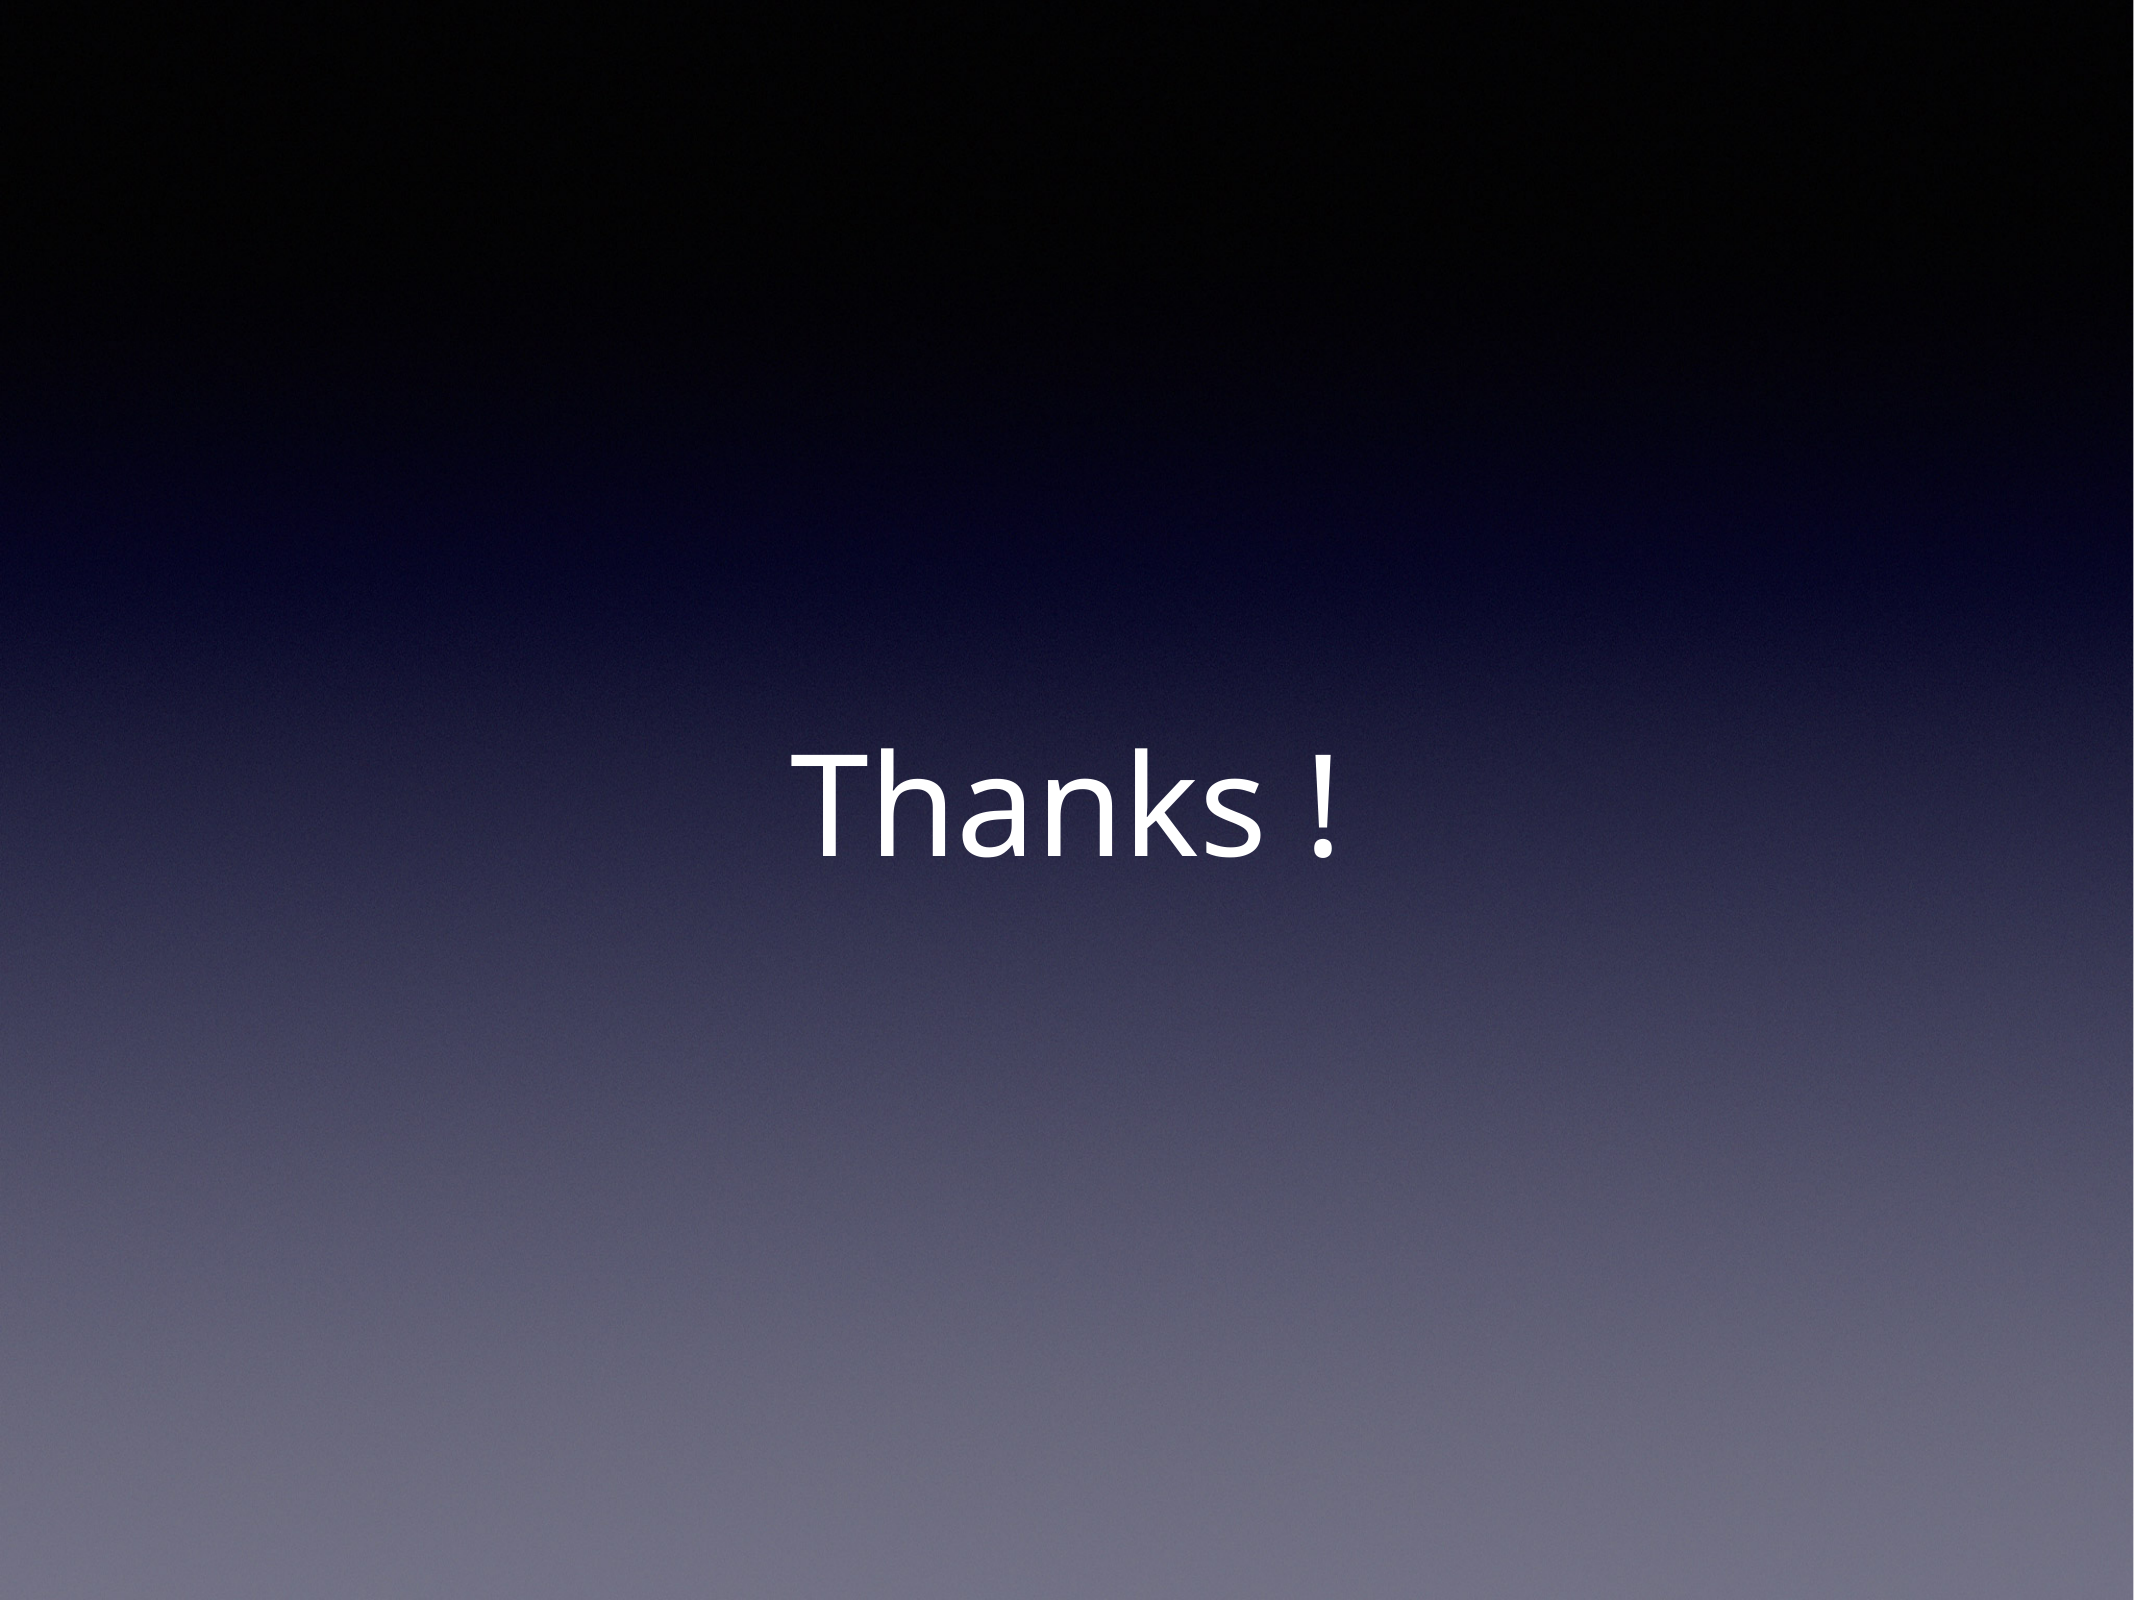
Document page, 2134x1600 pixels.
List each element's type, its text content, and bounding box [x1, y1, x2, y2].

title Thanks ! [155, 625, 1978, 975]
picture [0, 0, 2134, 1600]
